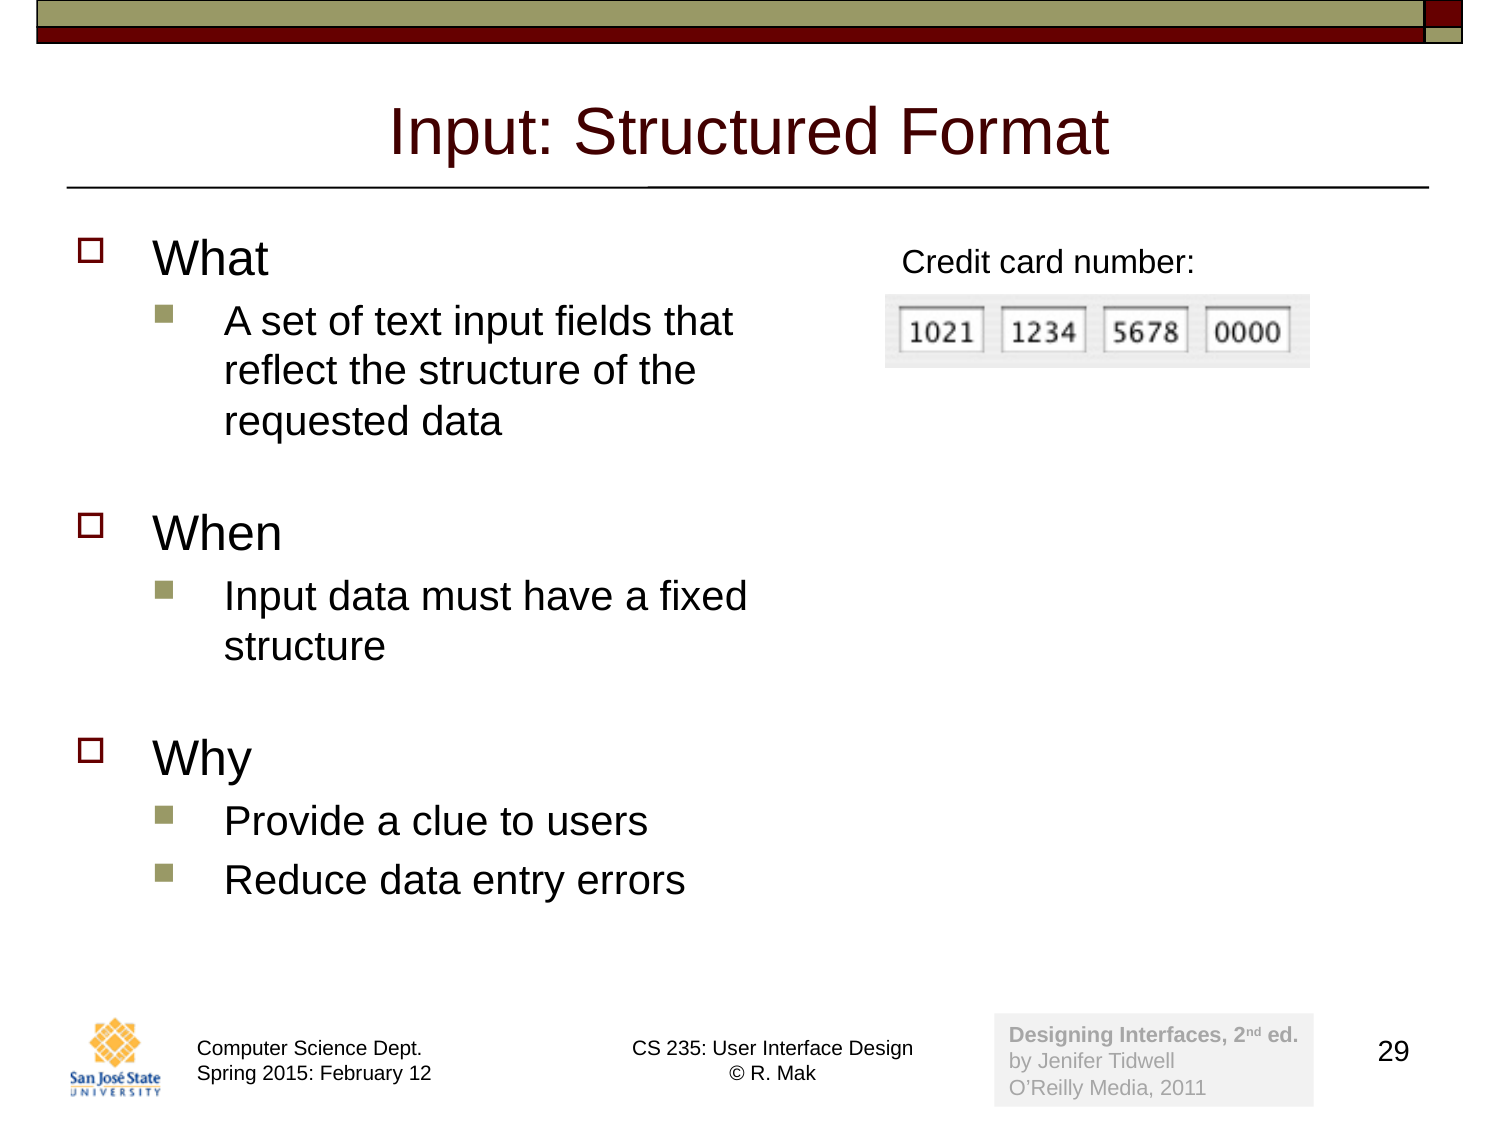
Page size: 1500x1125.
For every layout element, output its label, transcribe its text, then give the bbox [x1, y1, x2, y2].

picture [60, 1013, 166, 1112]
slide_number 29 [1314, 1025, 1425, 1100]
picture [884, 294, 1311, 368]
text_box Designing Interfaces, 2nd ed. by Jenifer Tidwell O’Reilly Media, 2011 [994, 1013, 1314, 1107]
title Input: Structured Format [75, 67, 1425, 175]
text_box Credit card number: [886, 232, 1211, 288]
list What A set of text input fields that reflect the structure of the requested data When Input data must have a fixed structure Why Provide a clue to users Reduce data entry errors [60, 217, 795, 1013]
